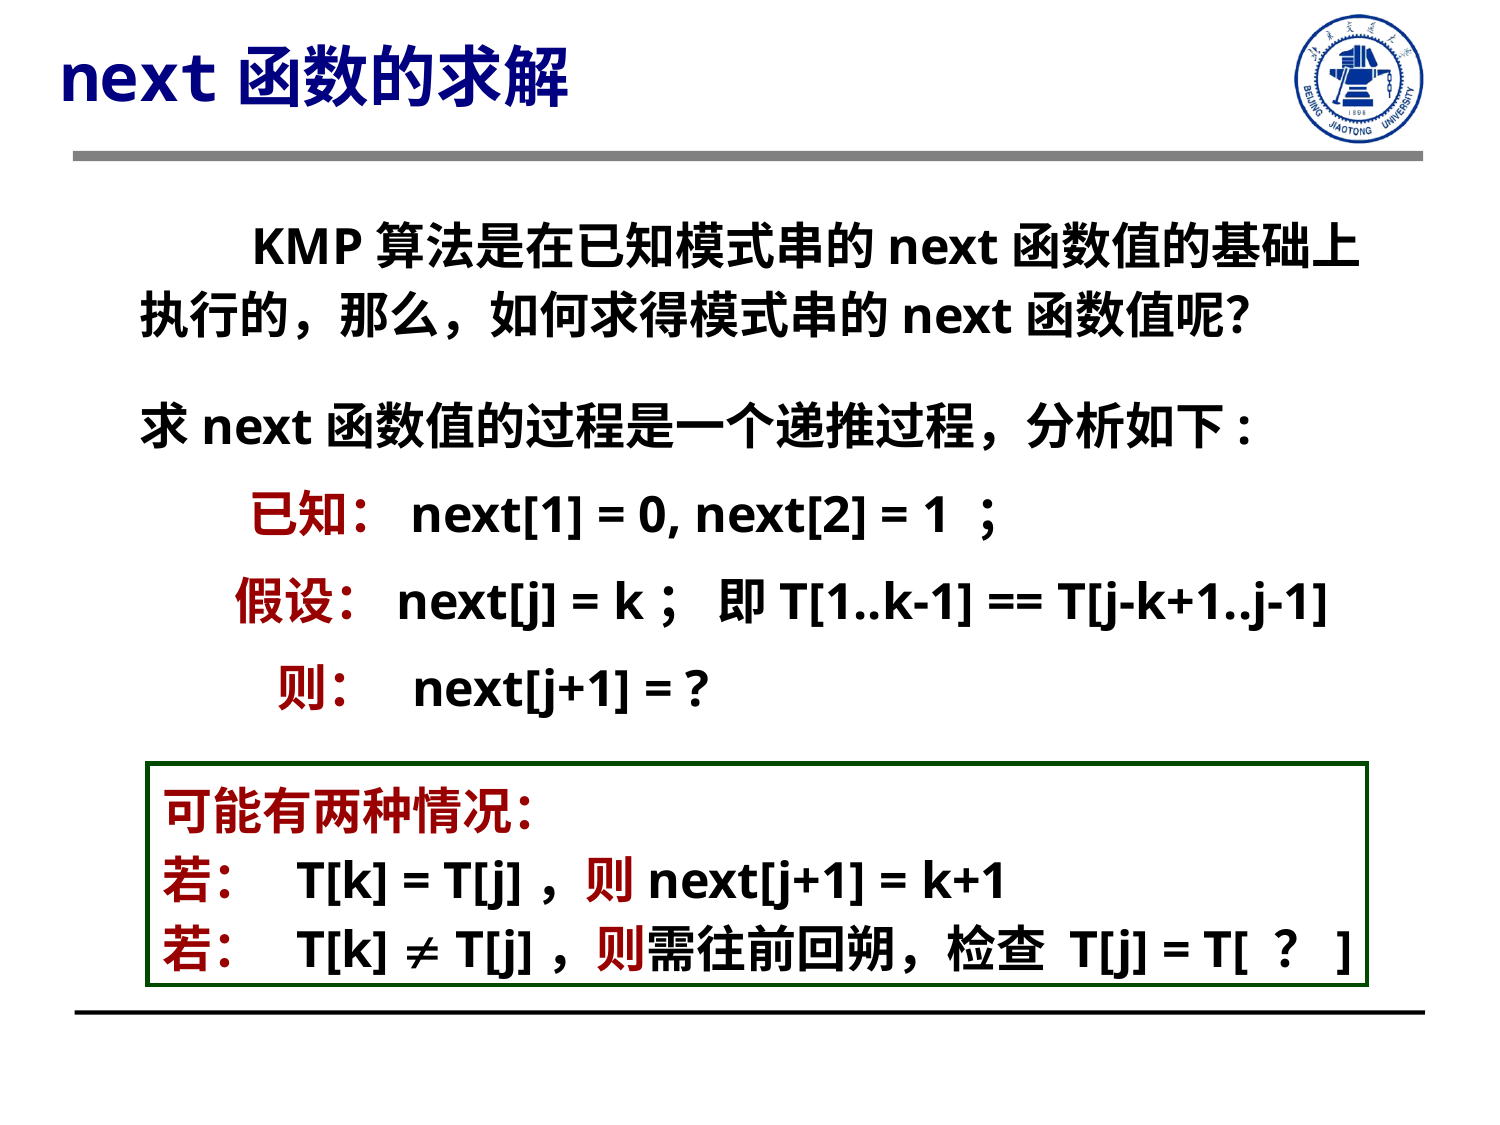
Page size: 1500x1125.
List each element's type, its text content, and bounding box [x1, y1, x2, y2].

text_box next函数的求解 [45, 28, 1405, 119]
text_box 可能有两种情况： 若： T[k] = T[j]，则next[j+1] = k+1 若： T[k]  T[j]，则需往前回朔，检查 T[j] = T[ ？] [147, 763, 1368, 985]
text_box KMP算法是在已知模式串的next函数值的基础上执行的，那么，如何求得模式串的next函数值呢？ [124, 197, 1400, 351]
picture [1294, 14, 1424, 144]
text_box 已知：next[1] = 0, next[2] = 1 ； [233, 474, 1041, 550]
text_box 则： next[j+1] = ? [262, 648, 725, 724]
text_box 假设：next[j] = k； 即T[1..k-1] == T[j-k+1..j-1] [219, 562, 1344, 638]
text_box 求next函数值的过程是一个递推过程，分析如下: [124, 378, 1400, 462]
